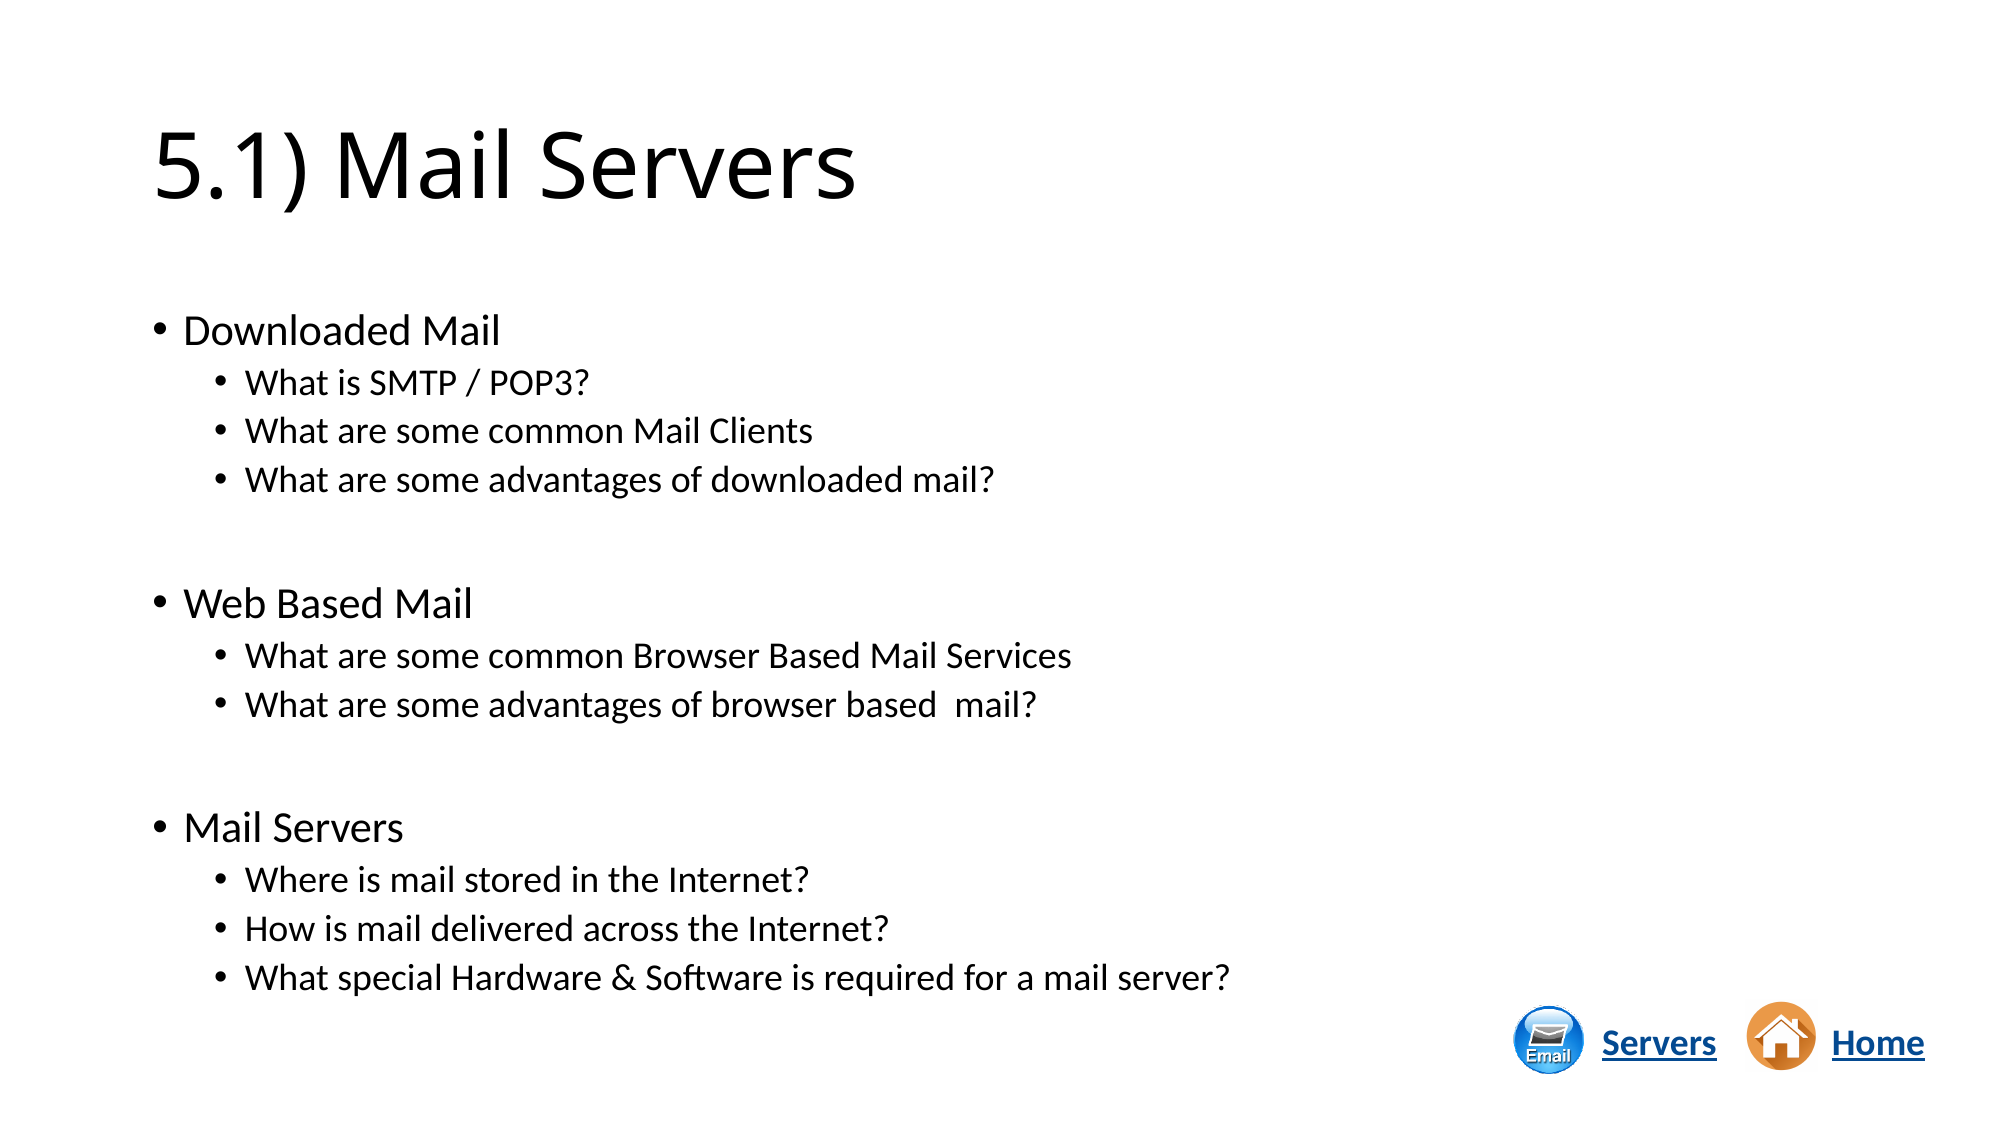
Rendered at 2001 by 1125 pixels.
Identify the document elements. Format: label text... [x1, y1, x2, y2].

picture [1507, 999, 1587, 1080]
title 5.1) Mail Servers [137, 59, 1863, 278]
text_box Servers [1587, 1010, 1732, 1071]
list Downloaded Mail What is SMTP / POP3? What are some common Mail Clients What are some advantages of downloaded mail? Web Based Mail What are some common Browser Based Mail Services What are some advantages of browser based mail? Mail Servers Where is mail stored in the Internet? How is mail delivered across the Internet? What special Hardware & Software is required for a mail server? [137, 299, 1863, 1014]
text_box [1745, 999, 1941, 1072]
